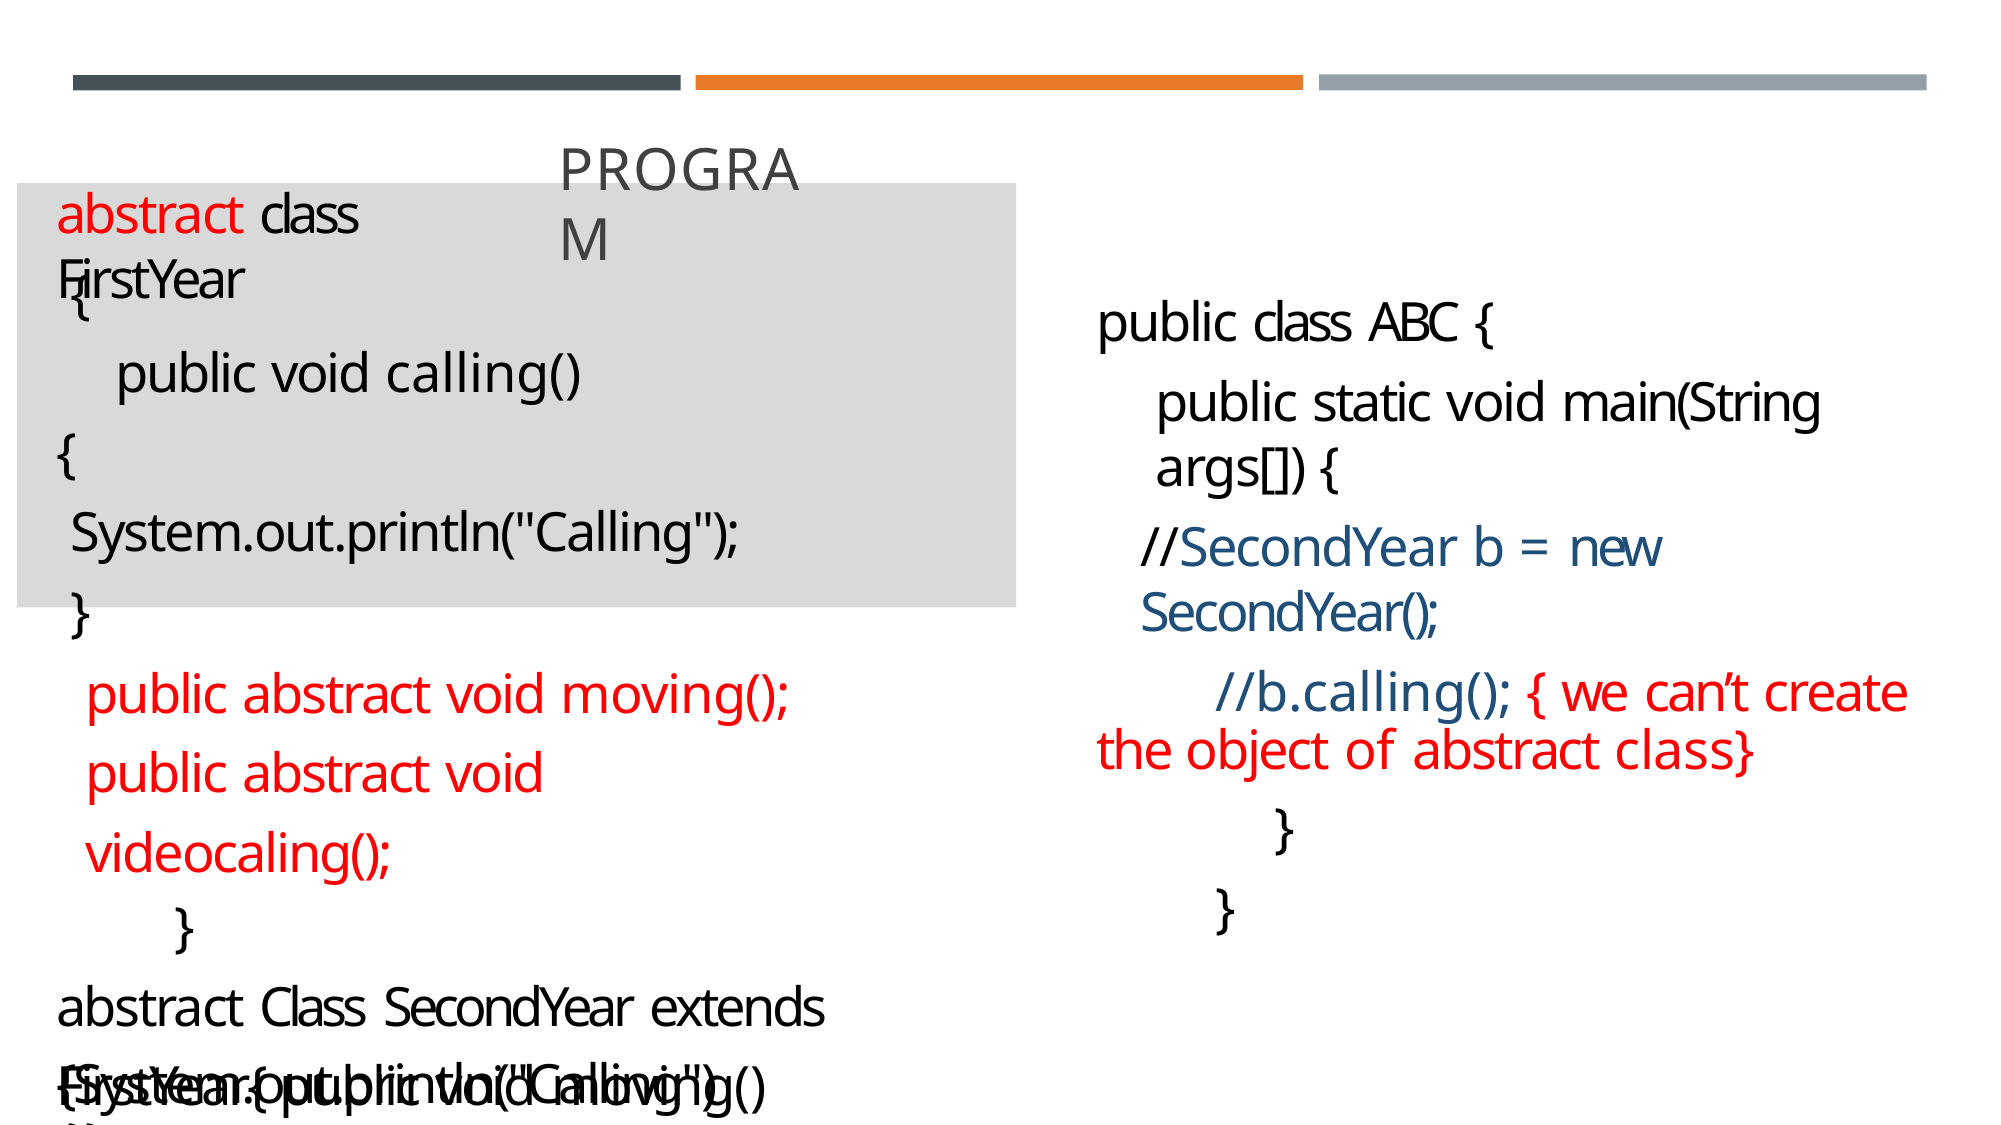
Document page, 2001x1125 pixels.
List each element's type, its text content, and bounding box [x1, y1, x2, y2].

text_box [17, 183, 54, 608]
text_box { public void calling() { System.out.println("Calling"); } public abstract void moving(); public abstract void videocaling(); } abstract Class SecondYear extends FirstYear{ public void moving() [54, 242, 1019, 1116]
title PROGRAM [556, 129, 831, 242]
text_box {System.out.println("Calling");}} [53, 1054, 718, 1125]
text_box [544, 183, 556, 242]
text_box abstract class FirstYear [54, 177, 544, 242]
text_box public class ABC { public static void main(String args[]) { //SecondYear b = new SecondYear(); //b.calling(); { we can’t create the object of abstract class} } } [1094, 270, 1958, 939]
text_box [831, 183, 1017, 242]
